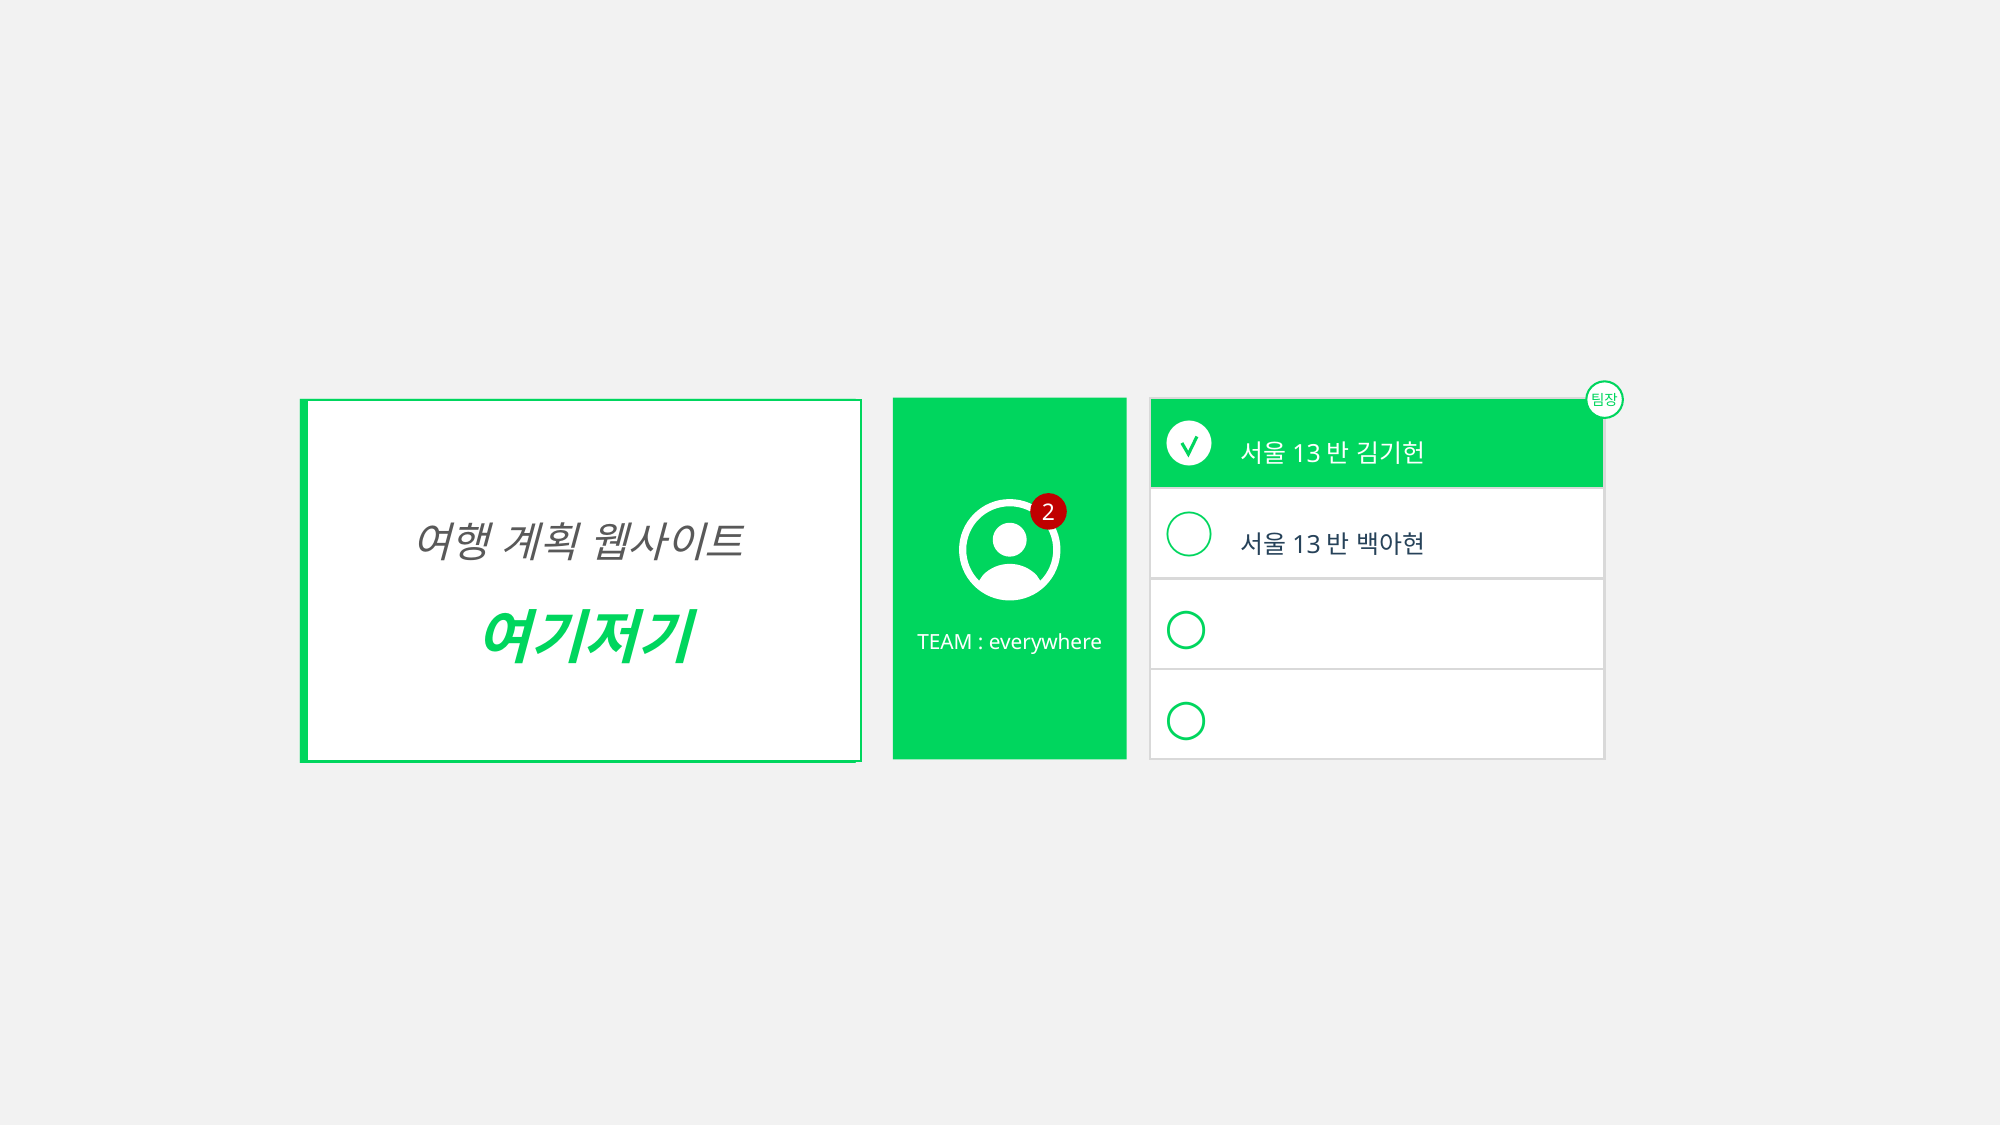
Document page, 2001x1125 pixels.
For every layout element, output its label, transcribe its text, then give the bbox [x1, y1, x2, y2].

text_box ○ [1149, 577, 1606, 668]
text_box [892, 397, 1127, 760]
text_box 팀장 [1585, 380, 1624, 419]
text_box 여행 계획 웹사이트 여기저기 [306, 399, 862, 762]
text_box ○ [1149, 668, 1606, 760]
text_box ○ 서울13반 백아현 [1149, 487, 1606, 577]
text_box [1180, 436, 1198, 457]
text_box ● 서울13반 김기헌 [1149, 397, 1606, 487]
